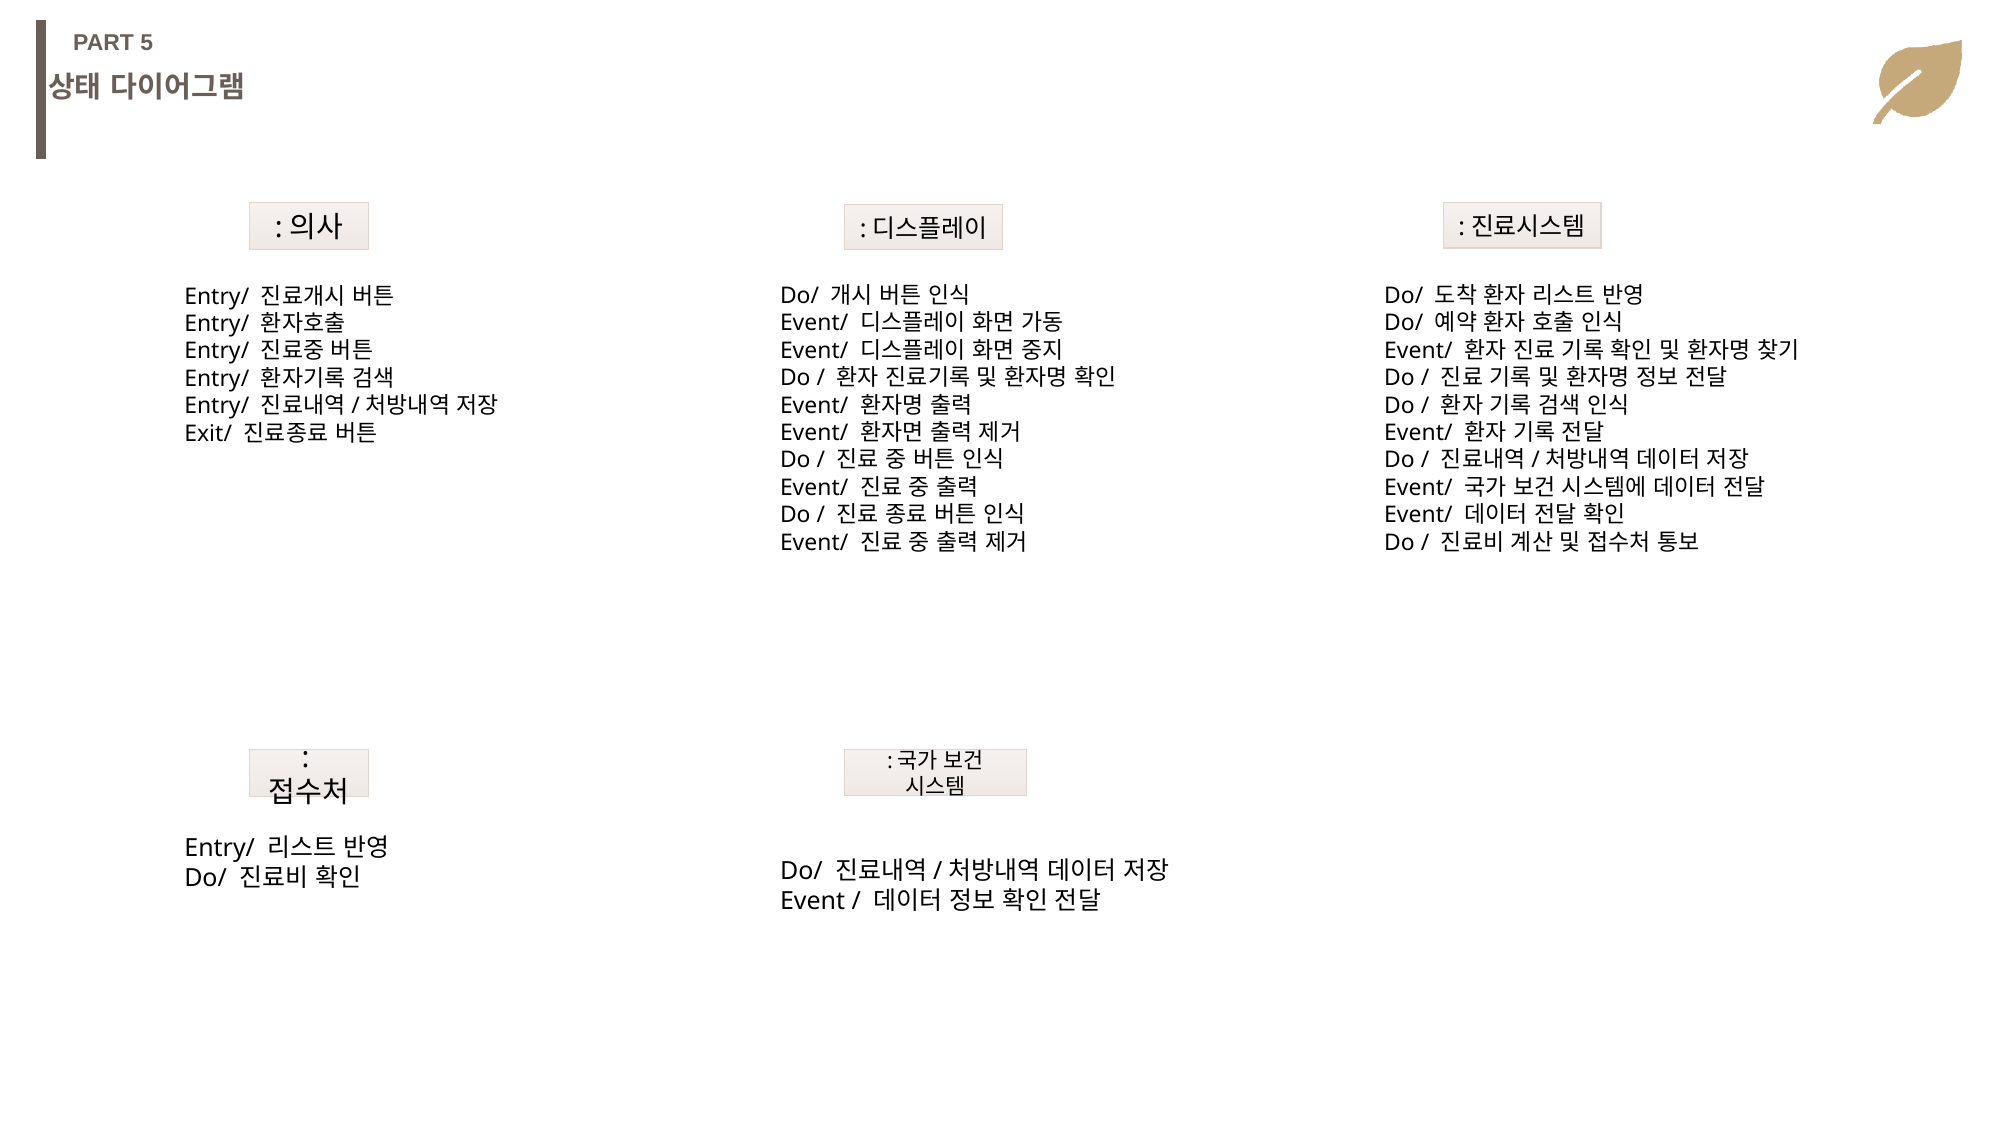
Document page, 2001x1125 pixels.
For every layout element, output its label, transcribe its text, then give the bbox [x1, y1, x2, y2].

text_box :진료시스템 [1443, 202, 1602, 249]
text_box Entry/ 리스트 반영 Do/ 진료비 확인 [169, 824, 464, 899]
text_box PART 5 [58, 19, 169, 61]
text_box Do/ 진료내역/처방내역 데이터 저장 Event / 데이터 정보 확인 전달 [765, 847, 1199, 922]
text_box 상태 다이어그램 [33, 61, 40, 111]
text_box Do/ 개시 버튼 인식 Event/ 디스플레이 화면 가동 Event/ 디스플레이 화면 중지 Do / 환자 진료기록 및 환자명 확인 Event/ 환자명 출력 Event/ 환자면 출력 제거 Do / 진료 중 버튼 인식 Event/ 진료 중 출력 Do / 진료 종료 버튼 인식 Event/ 진료 중 출력 제거 [765, 272, 1240, 563]
text_box :디스플레이 [844, 204, 1003, 250]
text_box Entry/ 진료개시 버튼 Entry/ 환자호출 Entry/ 진료중 버튼 Entry/ 환자기록 검색 Entry/ 진료내역/처방내역 저장 Exit/ 진료종료 버튼 [169, 273, 526, 454]
text_box Do/ 도착 환자 리스트 반영 Do/ 예약 환자 호출 인식 Event/ 환자 진료 기록 확인 및 환자명 찾기 Do / 진료 기록 및 환자명 정보 전달 Do / 환자 기록 검색 인식 Event/ 환자 기록 전달 Do / 진료내역/처방내역 데이터 저장 Event/ 국가 보건 시스템에 데이터 전달 Event/ 데이터 전달 확인 Do / 진료비 계산 및 접수처 통보 [1369, 272, 1873, 563]
text_box :국가 보건 시스템 [844, 749, 1027, 796]
picture [1857, 22, 1977, 141]
text_box :접수처 [249, 749, 369, 797]
text_box 상태 다이어그램 [41, 61, 261, 111]
text_box :의사 [249, 202, 369, 250]
